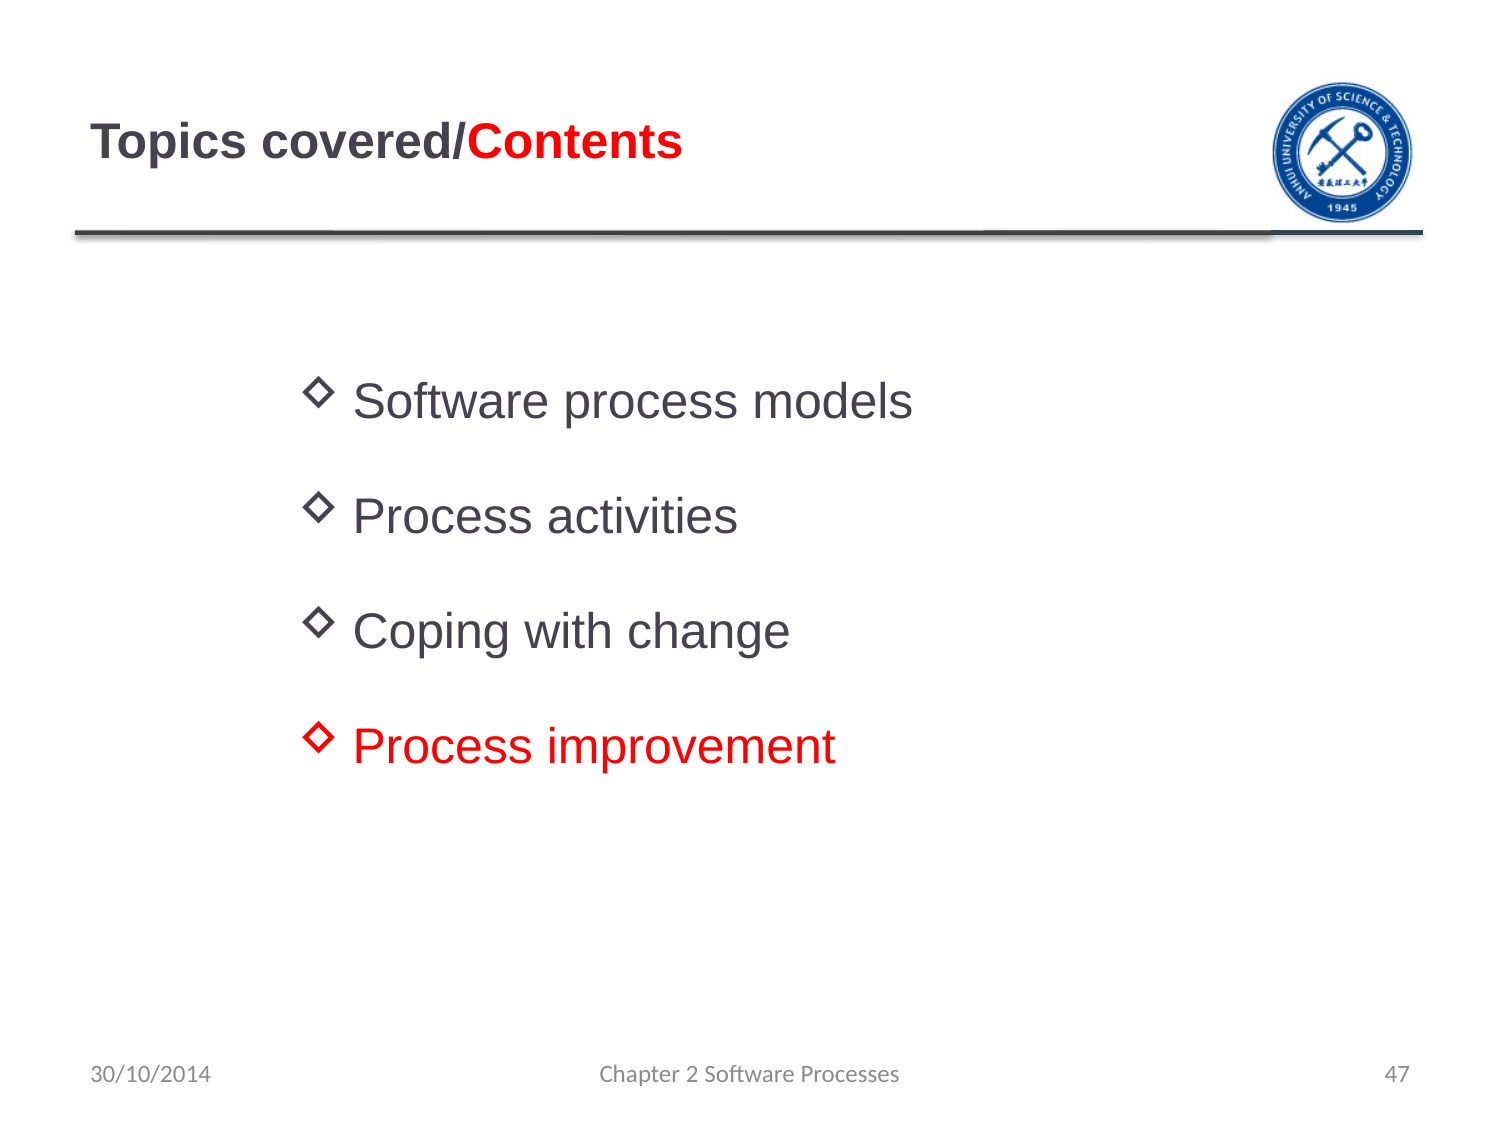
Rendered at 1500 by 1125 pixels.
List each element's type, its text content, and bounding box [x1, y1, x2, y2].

slide_number 47 [1074, 1042, 1425, 1103]
picture [1223, 34, 1430, 230]
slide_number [75, 1042, 425, 1103]
list Software process models Process activities Coping with change Process improvement [281, 331, 1183, 773]
footer Chapter 2 Software Processes [512, 1042, 988, 1103]
title Topics covered/Contents [74, 44, 1272, 233]
